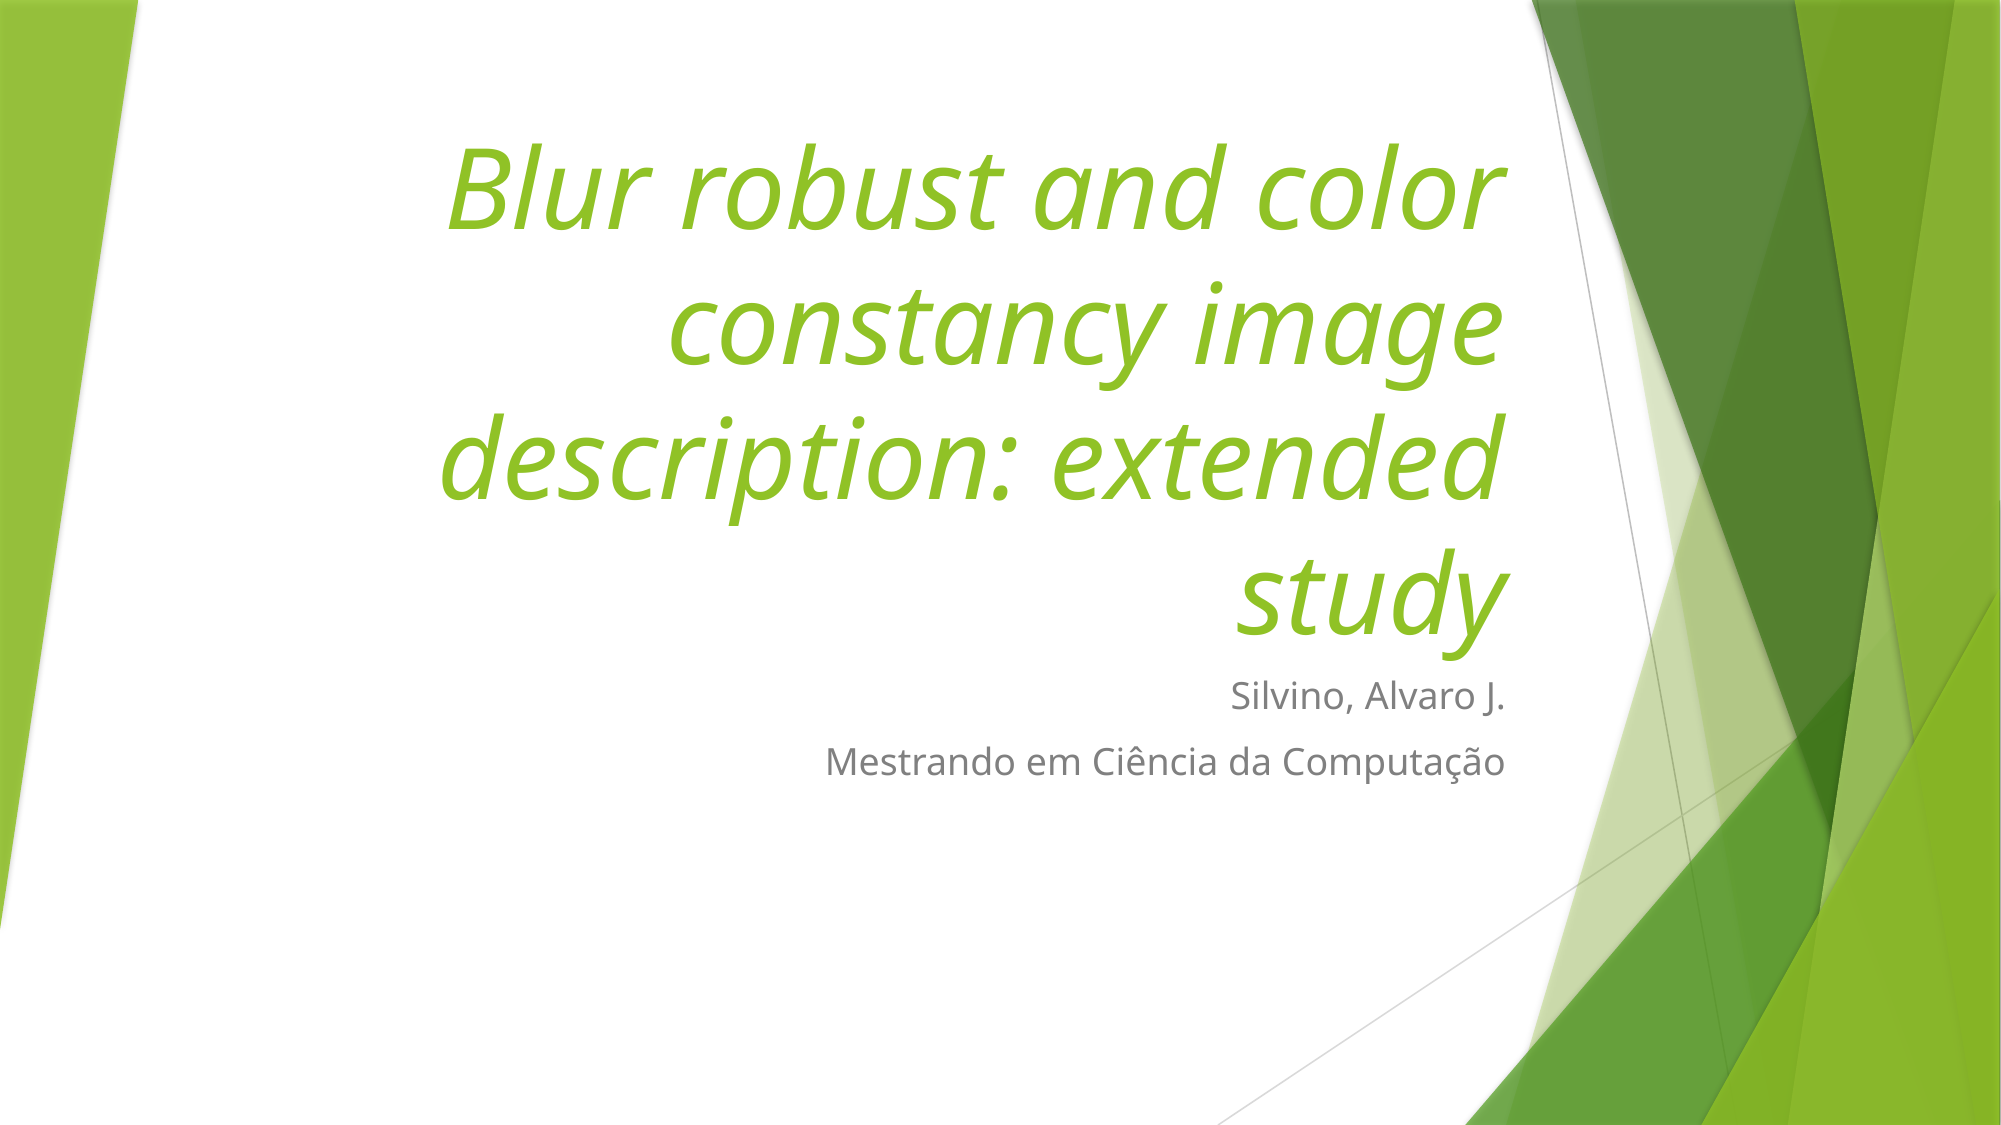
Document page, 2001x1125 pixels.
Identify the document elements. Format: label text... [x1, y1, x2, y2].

subtitle Silvino, Alvaro J. Mestrando em Ciência da Computação [247, 664, 1522, 845]
title Blur robust and color constancy image description: extended study [247, 394, 1522, 664]
